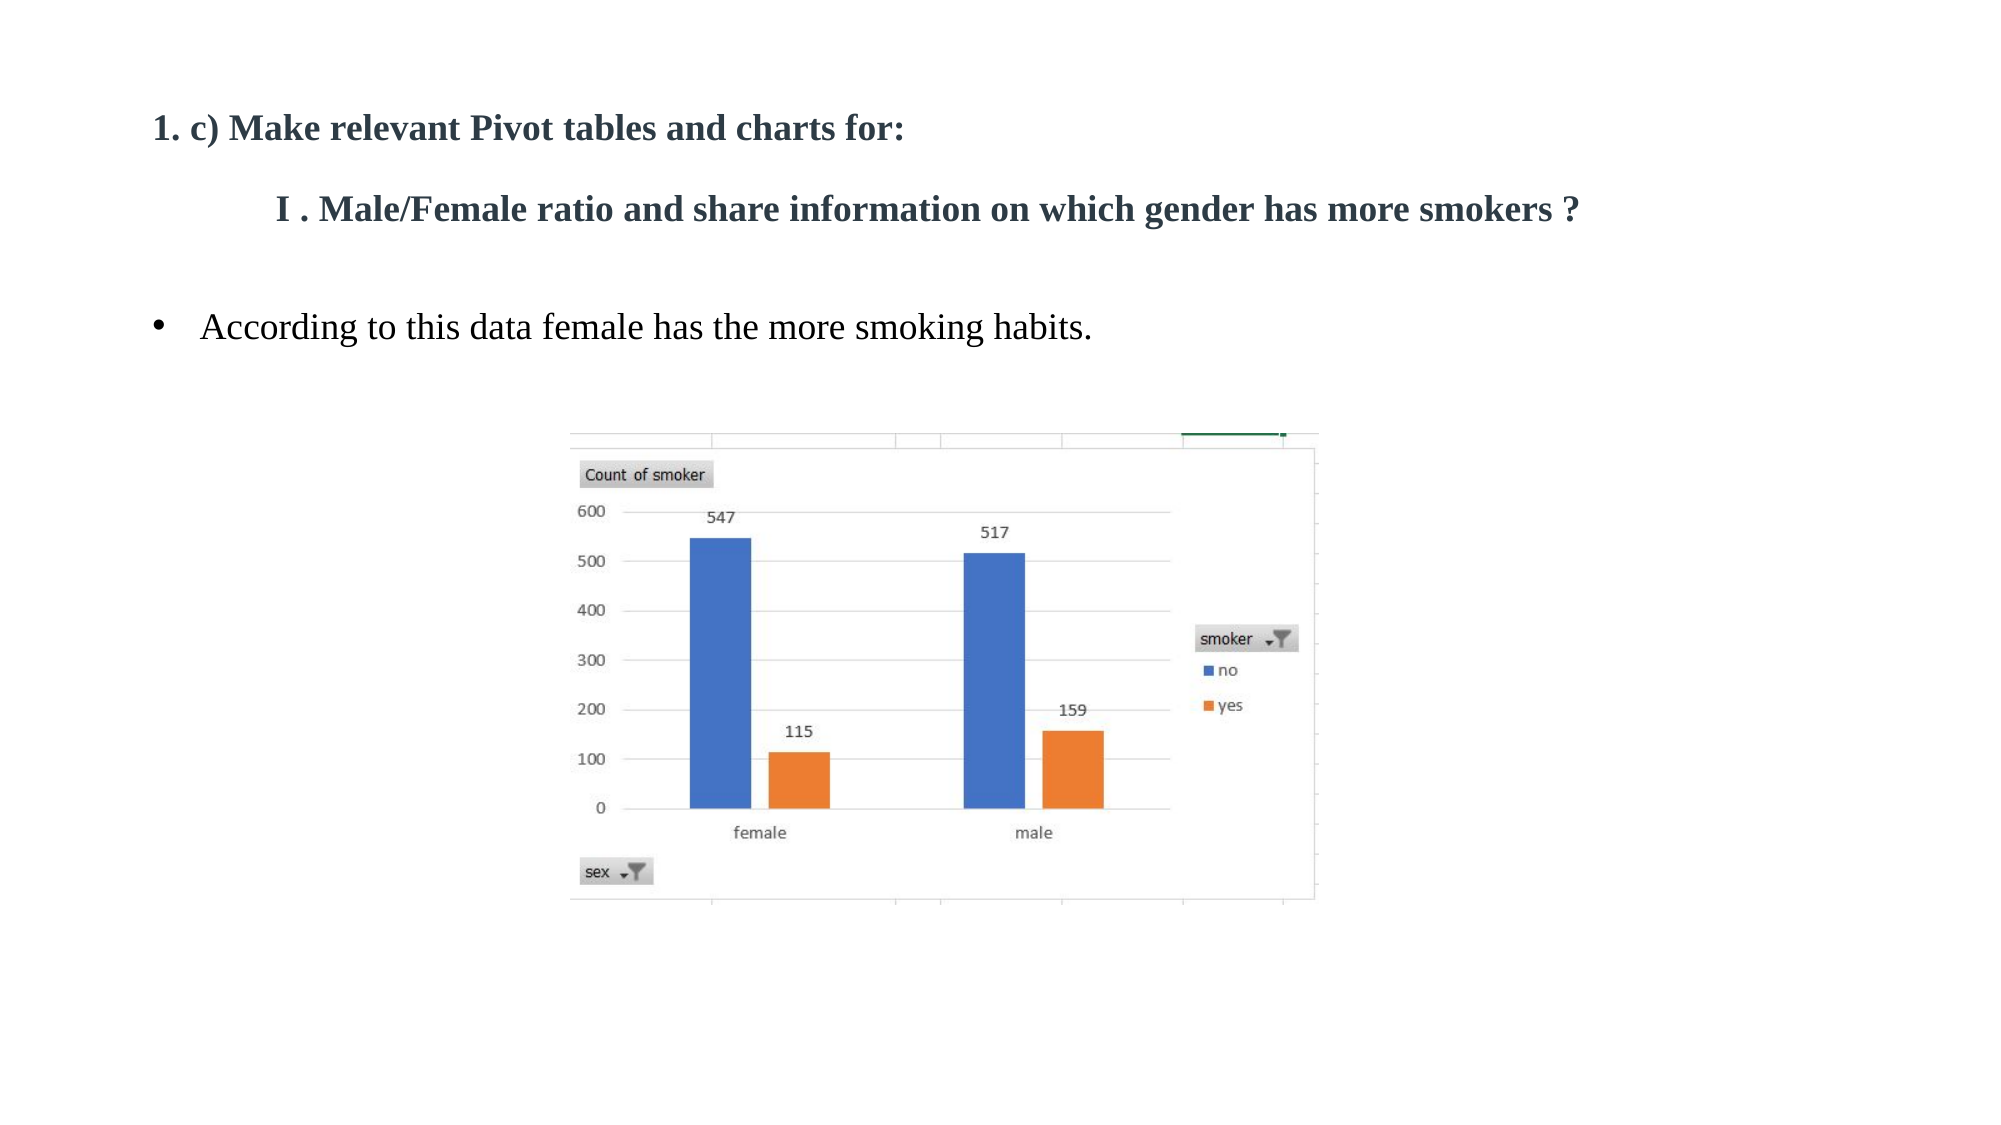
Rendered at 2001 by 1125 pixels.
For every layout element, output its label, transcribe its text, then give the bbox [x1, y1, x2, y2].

title 1. c) Make relevant Pivot tables and charts for: I . Male/Female ratio and share information on which gender has more smokers ? [137, 59, 1863, 278]
list According to this data female has the more smoking habits. [137, 299, 1863, 1014]
picture [570, 433, 1320, 905]
